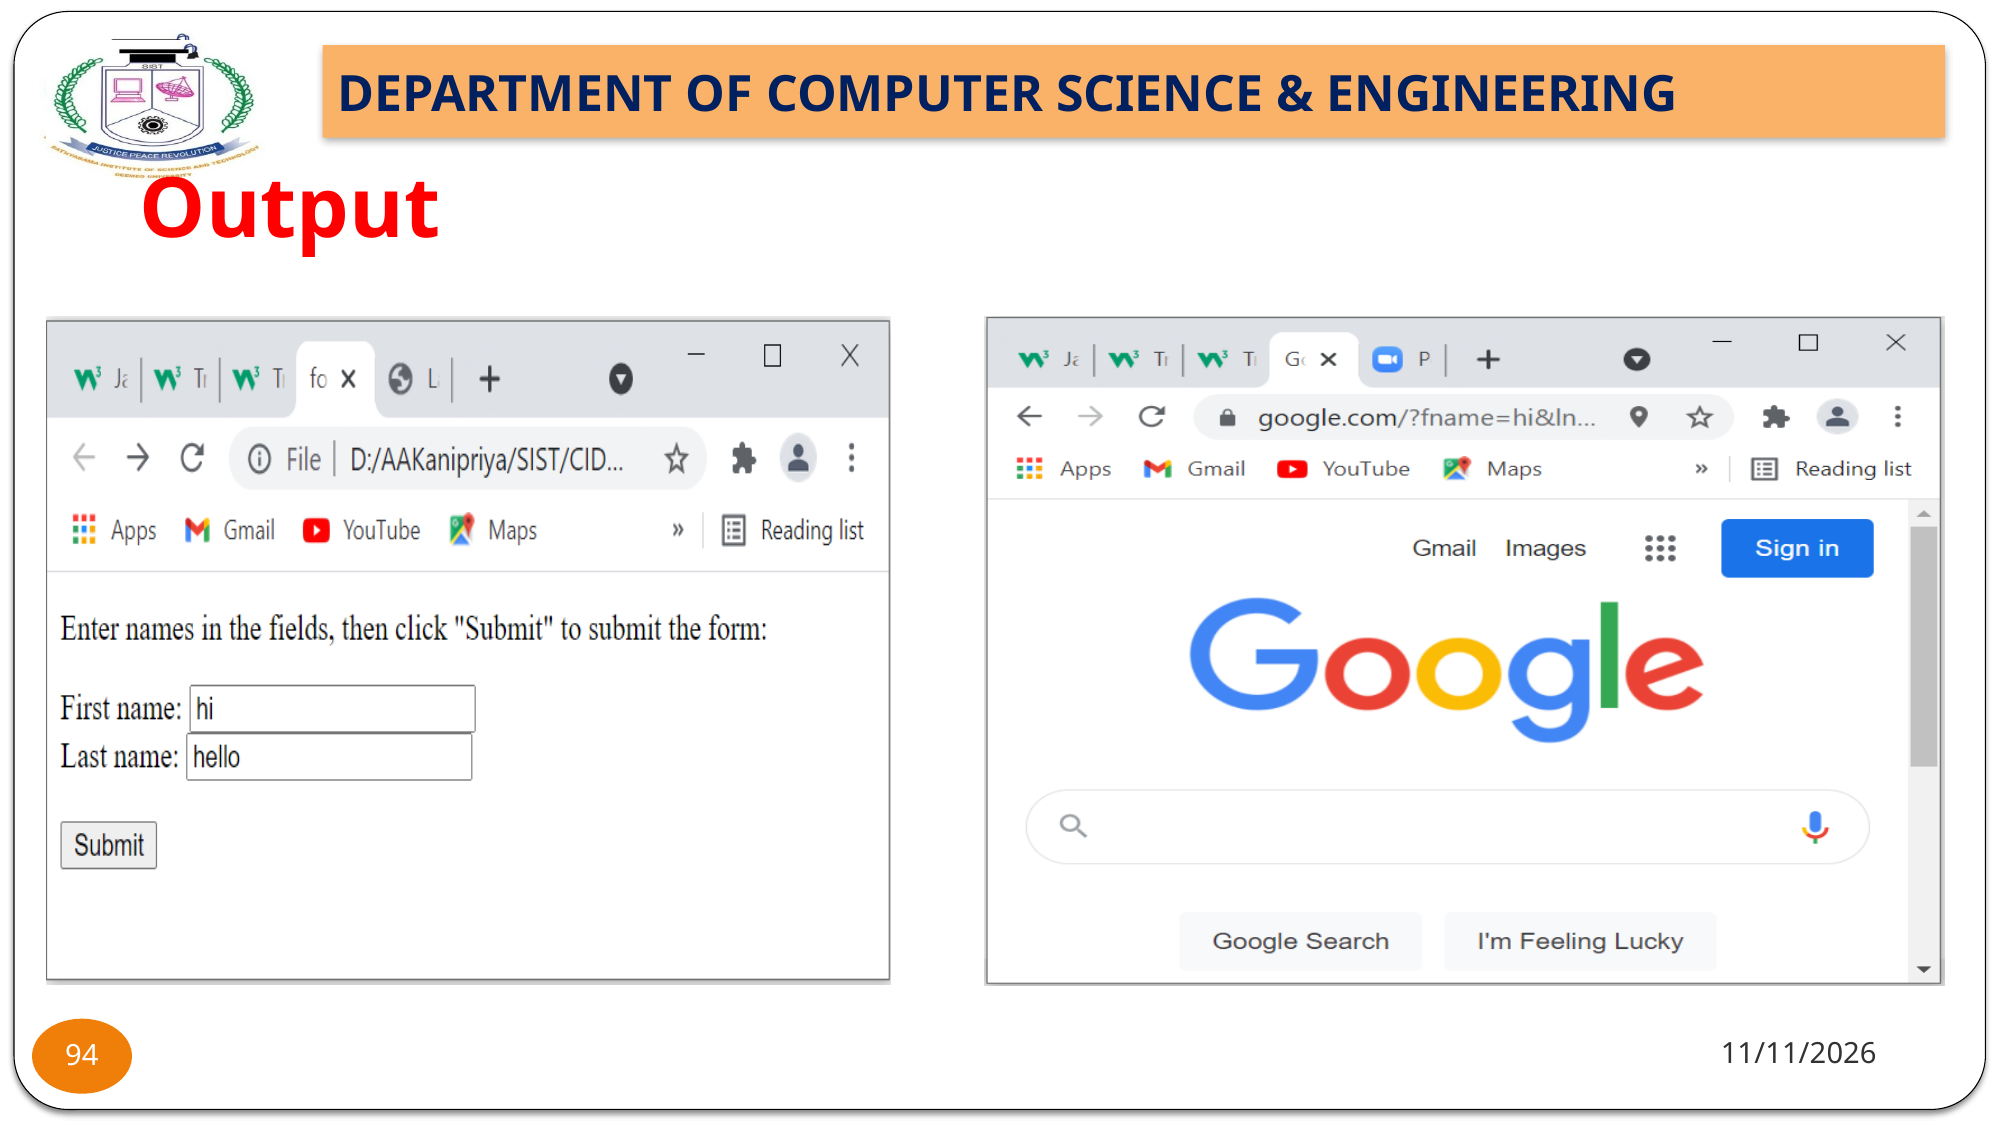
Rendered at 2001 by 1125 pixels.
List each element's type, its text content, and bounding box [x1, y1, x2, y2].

slide_number 94 [32, 1018, 132, 1094]
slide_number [1350, 1015, 1892, 1094]
title Output [125, 82, 1825, 270]
picture [39, 30, 266, 182]
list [46, 316, 891, 985]
picture [984, 316, 1946, 987]
